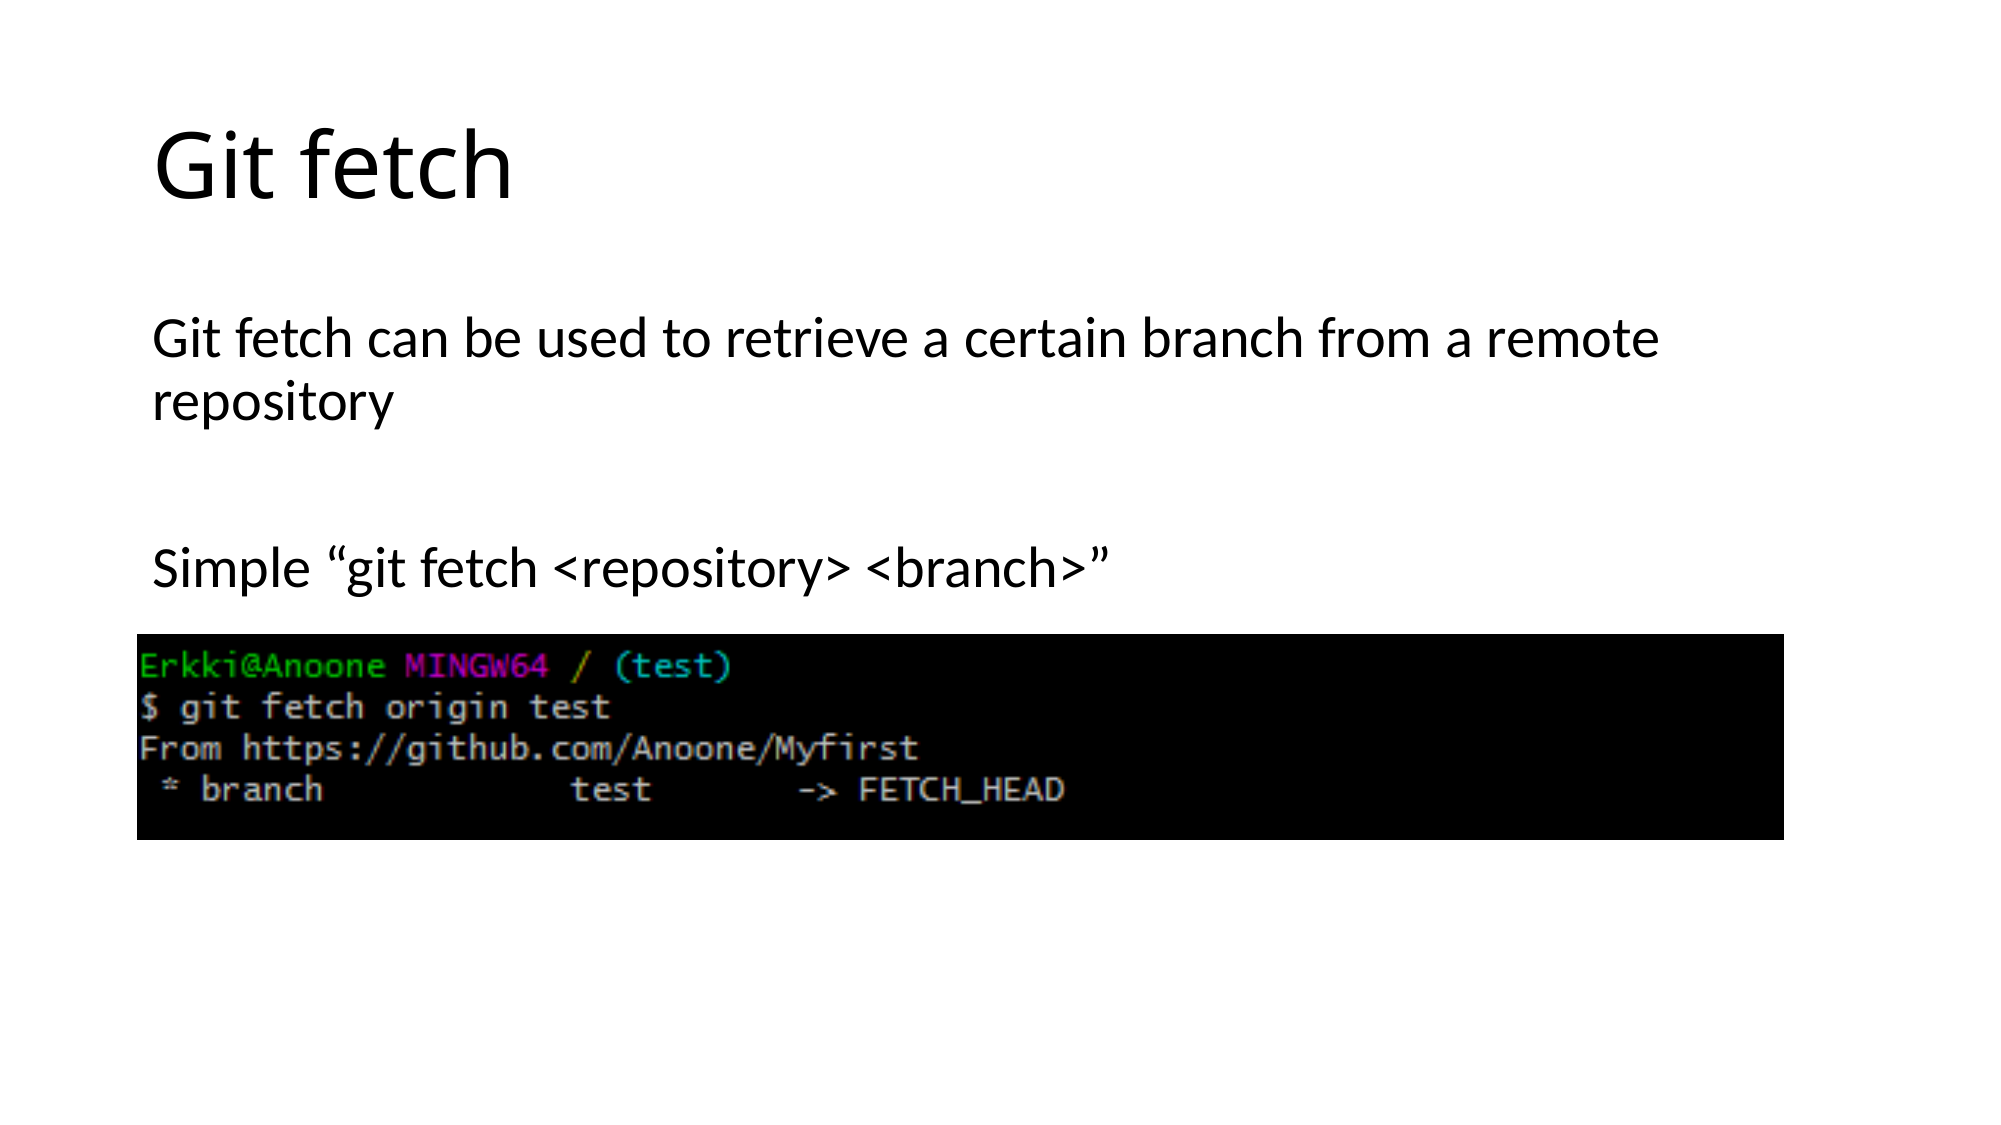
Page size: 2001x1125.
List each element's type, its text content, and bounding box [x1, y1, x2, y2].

title Git fetch [137, 59, 1863, 278]
list Git fetch can be used to retrieve a certain branch from a remote repository Simple “git fetch <repository> <branch>” [137, 299, 1863, 1014]
picture [137, 634, 1784, 840]
